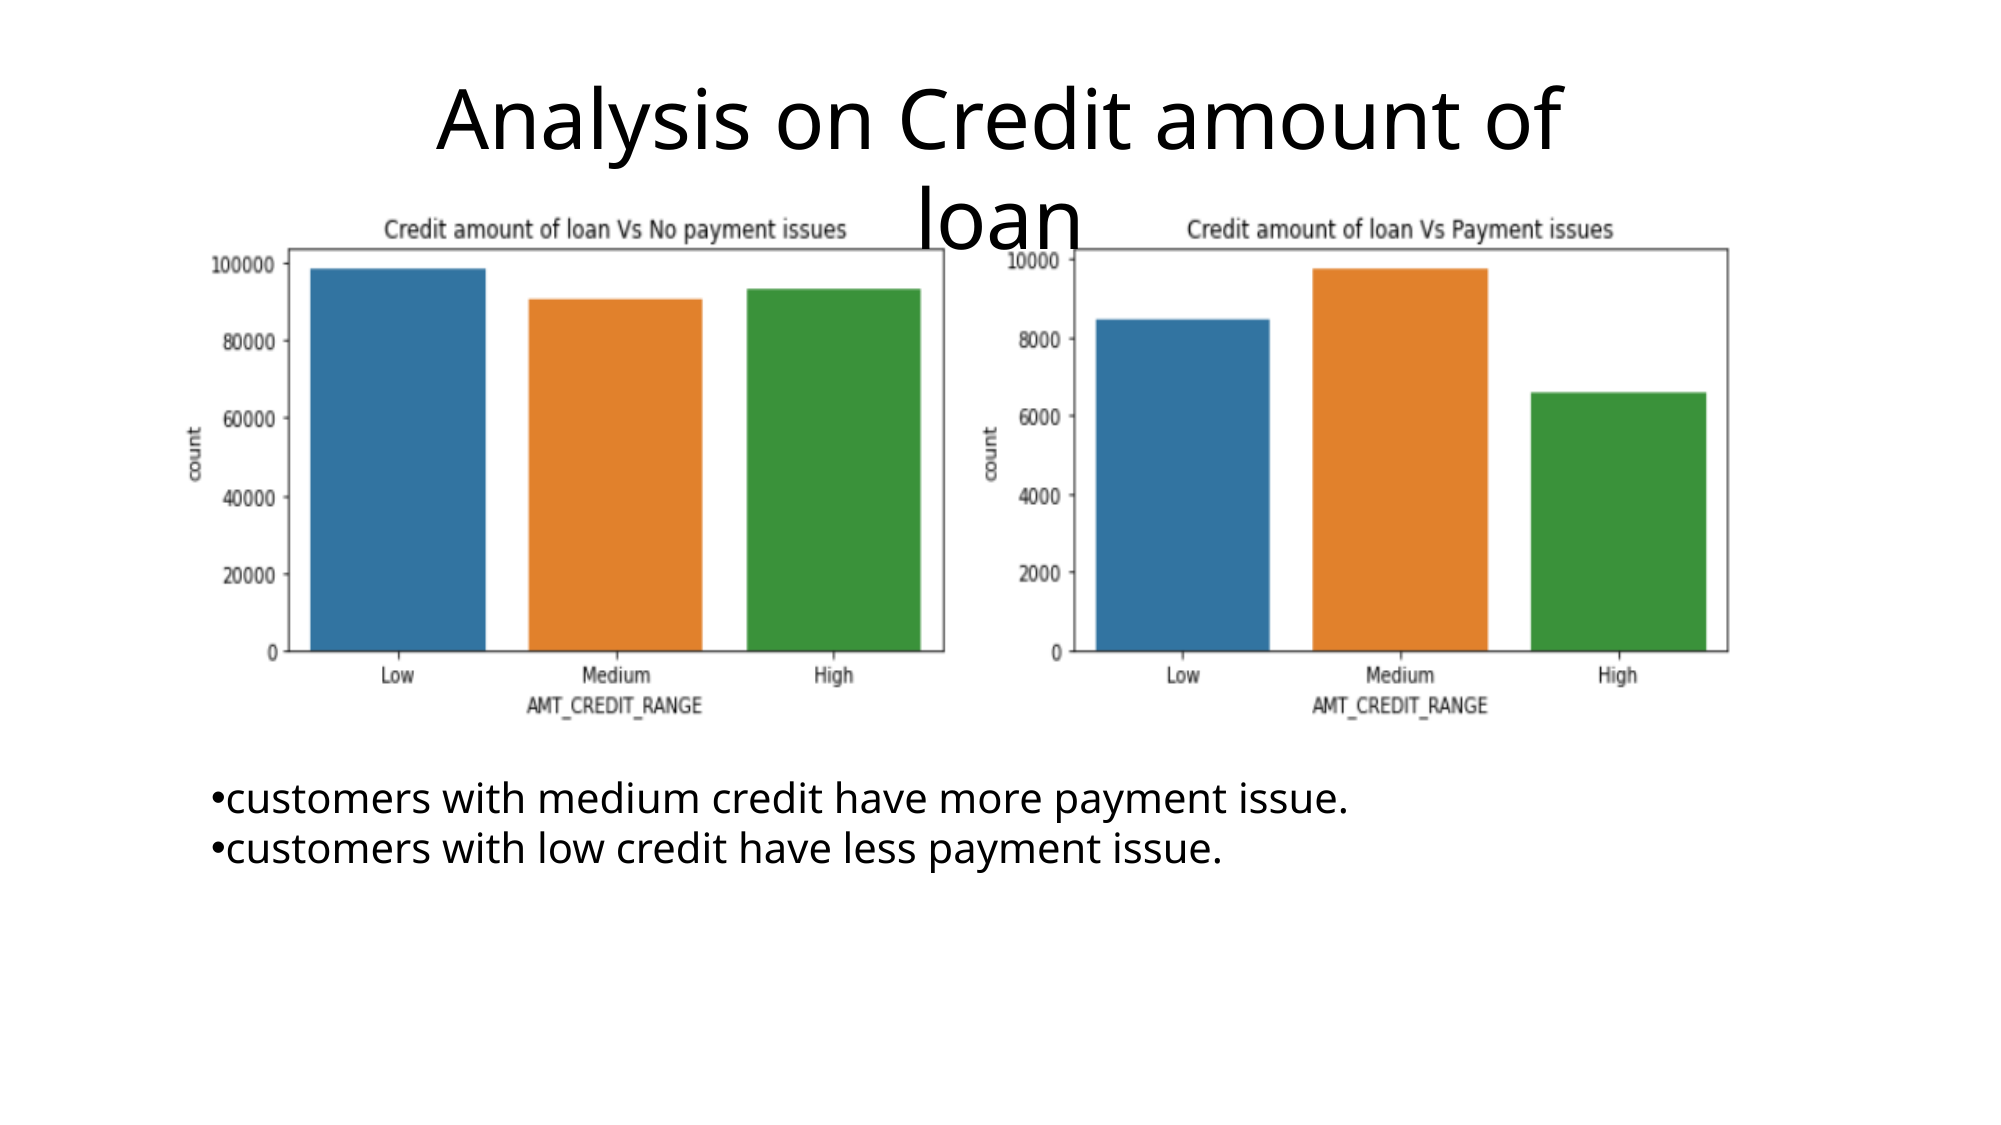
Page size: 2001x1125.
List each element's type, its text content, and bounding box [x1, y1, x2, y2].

text_box Analysis on Credit amount of loan [383, 58, 1617, 193]
text_box customers with medium credit have more payment issue. customers with low credit have less payment issue. [196, 765, 1748, 880]
picture [167, 193, 1833, 765]
